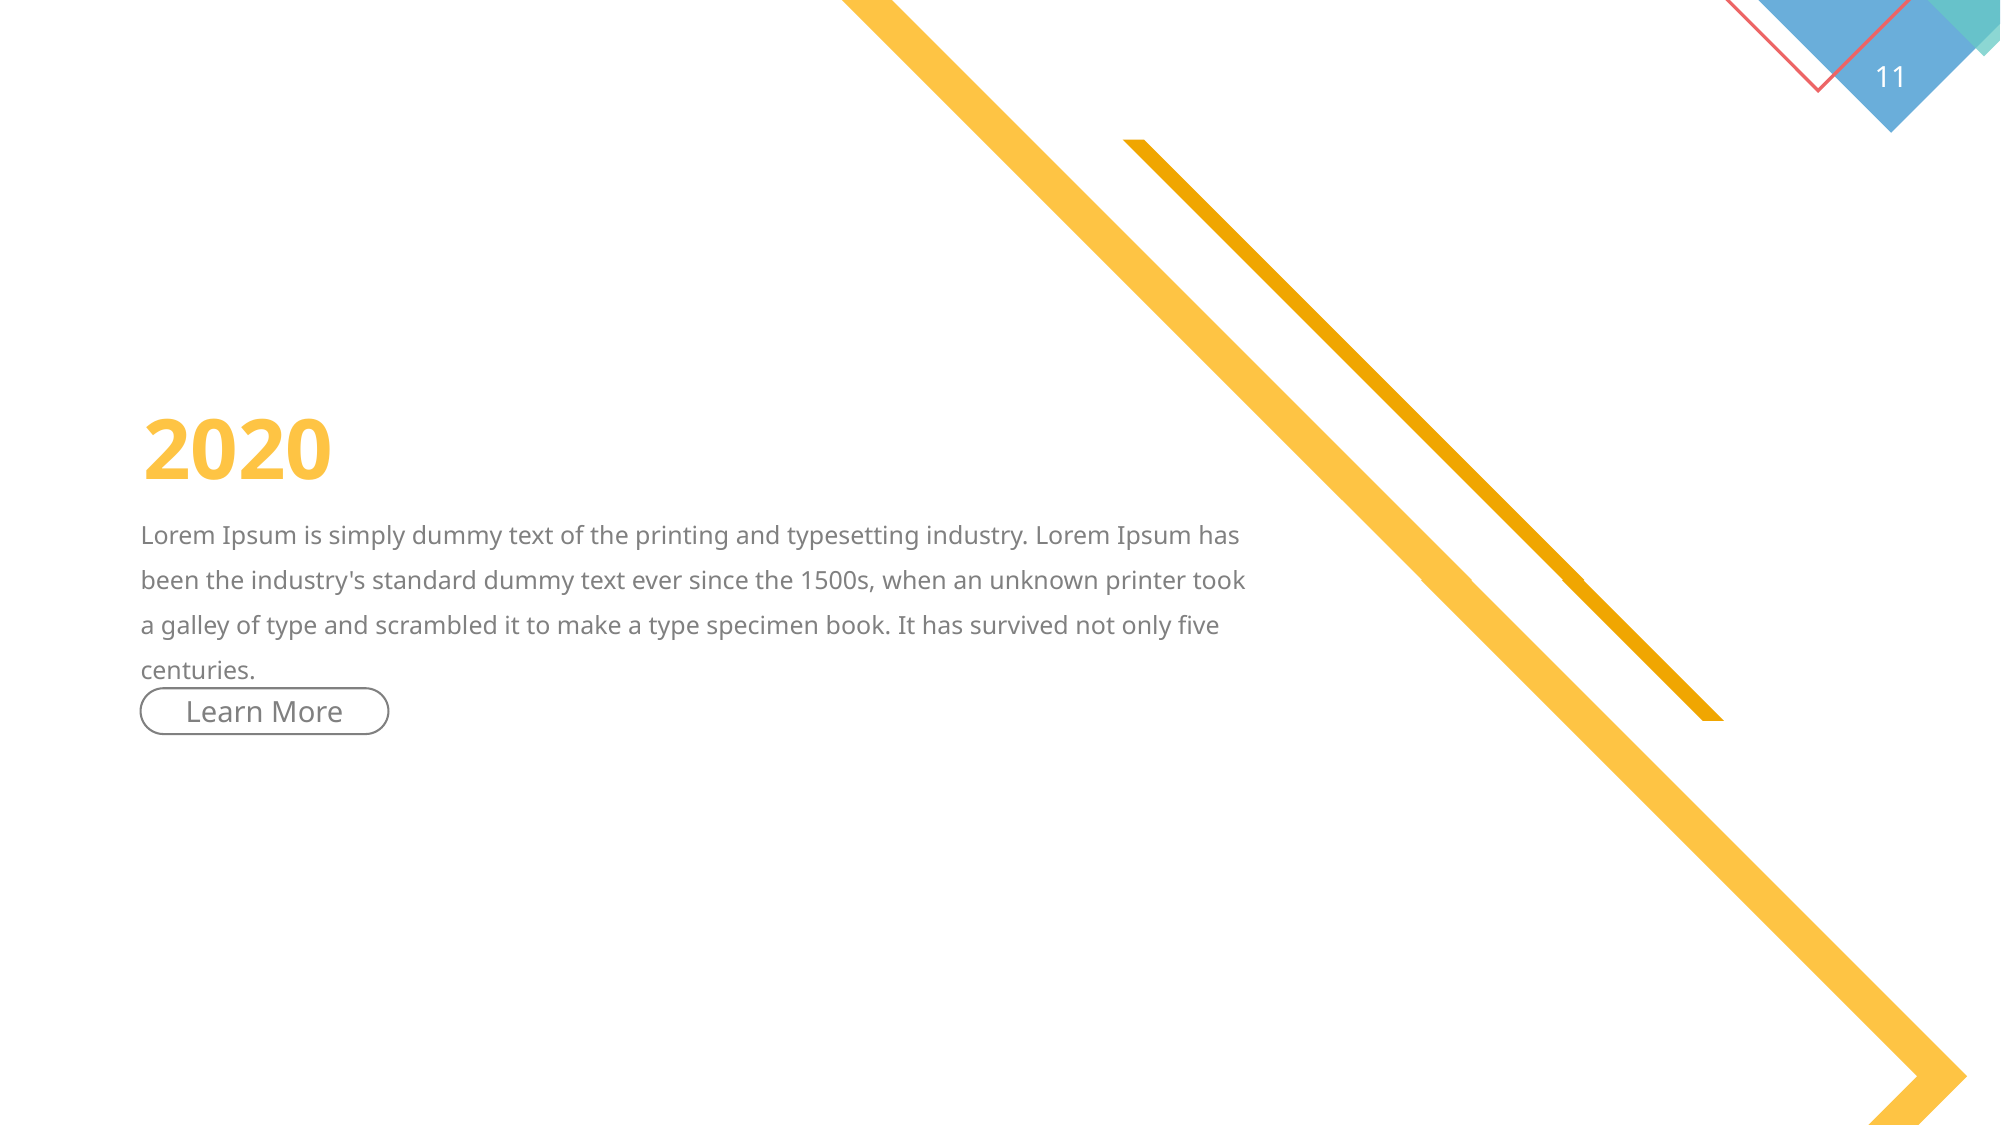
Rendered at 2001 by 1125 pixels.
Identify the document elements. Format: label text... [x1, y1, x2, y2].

text_box Lorem Ipsum is simply dummy text of the printing and typesetting industry. Lorem Ipsum has been the industry's standard dummy text ever since the 1500s, when an unknown printer took a galley of type and scrambled it to make a type specimen book. It has survived not only five centuries. [140, 504, 931, 685]
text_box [140, 685, 389, 737]
picture [931, 0, 2000, 1125]
text_box 2020 [128, 388, 349, 504]
text_box [840, 0, 931, 91]
